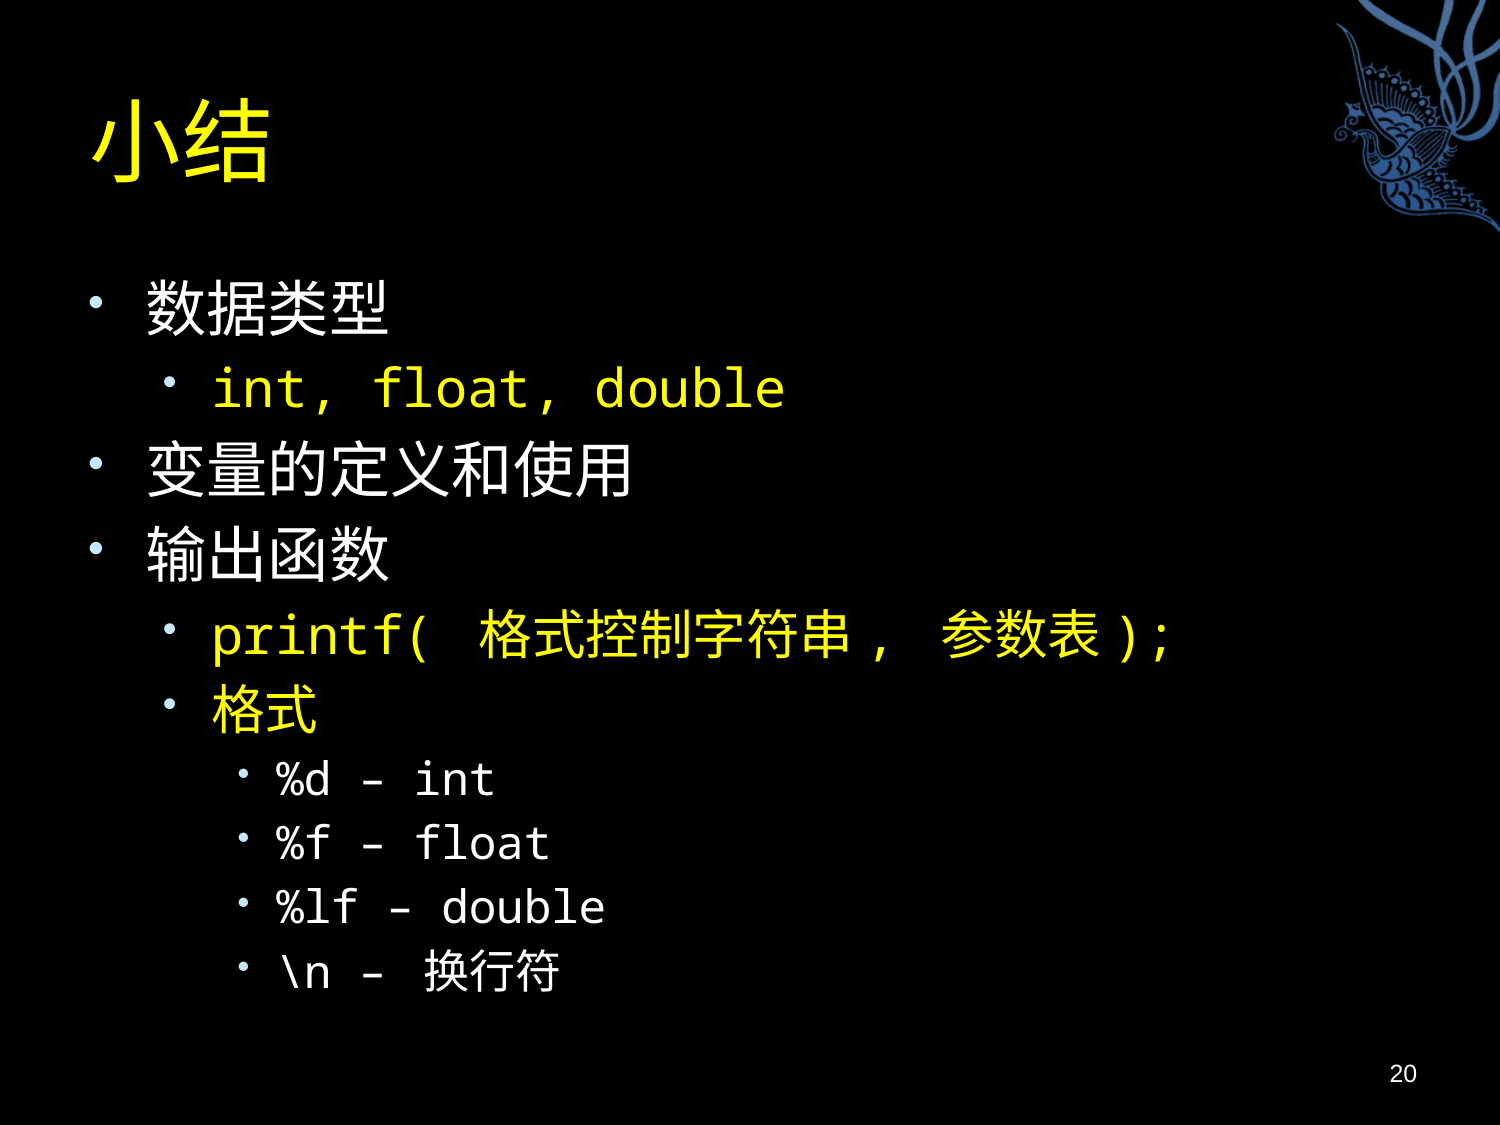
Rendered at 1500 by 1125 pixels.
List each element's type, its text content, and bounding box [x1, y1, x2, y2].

title 小结 [75, 45, 1351, 233]
slide_number 20 [1074, 1042, 1425, 1103]
list 数据类型 int, float, double 变量的定义和使用 输出函数 printf( 格式控制字符串, 参数表); 格式 %d – int %f – float %lf – double \n – 换行符 [75, 262, 1425, 1005]
